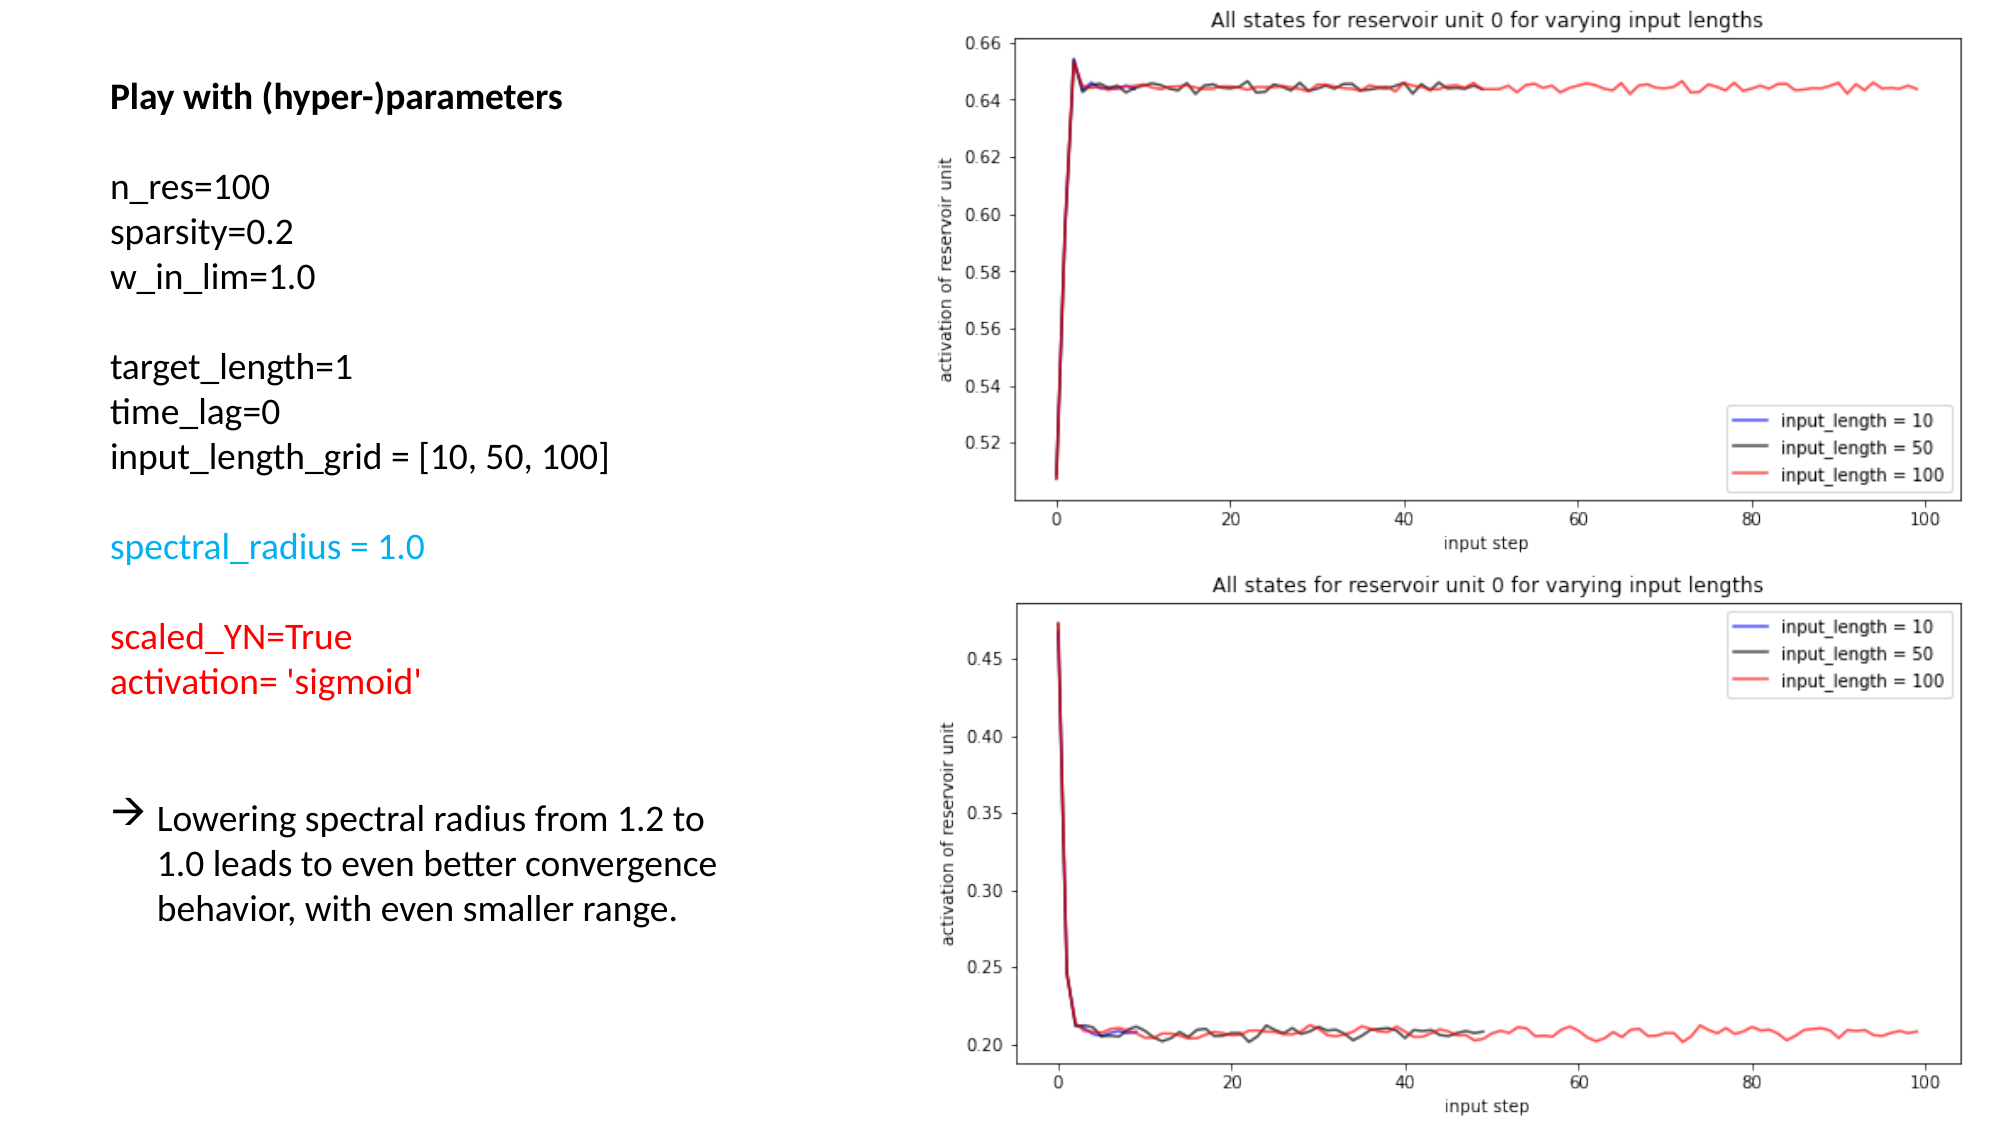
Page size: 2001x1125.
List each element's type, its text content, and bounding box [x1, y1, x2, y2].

picture [928, 0, 1971, 1125]
text_box Play with (hyper-)parameters n_res=100 sparsity=0.2 w_in_lim=1.0 target_length=1 time_lag=0 input_length_grid = [10, 50, 100] spectral_radius = 1.0 scaled_YN=True activation= 'sigmoid' [95, 64, 880, 710]
text_box Lowering spectral radius from 1.2 to 1.0 leads to even better convergence behavior, with even smaller range. [95, 786, 754, 937]
